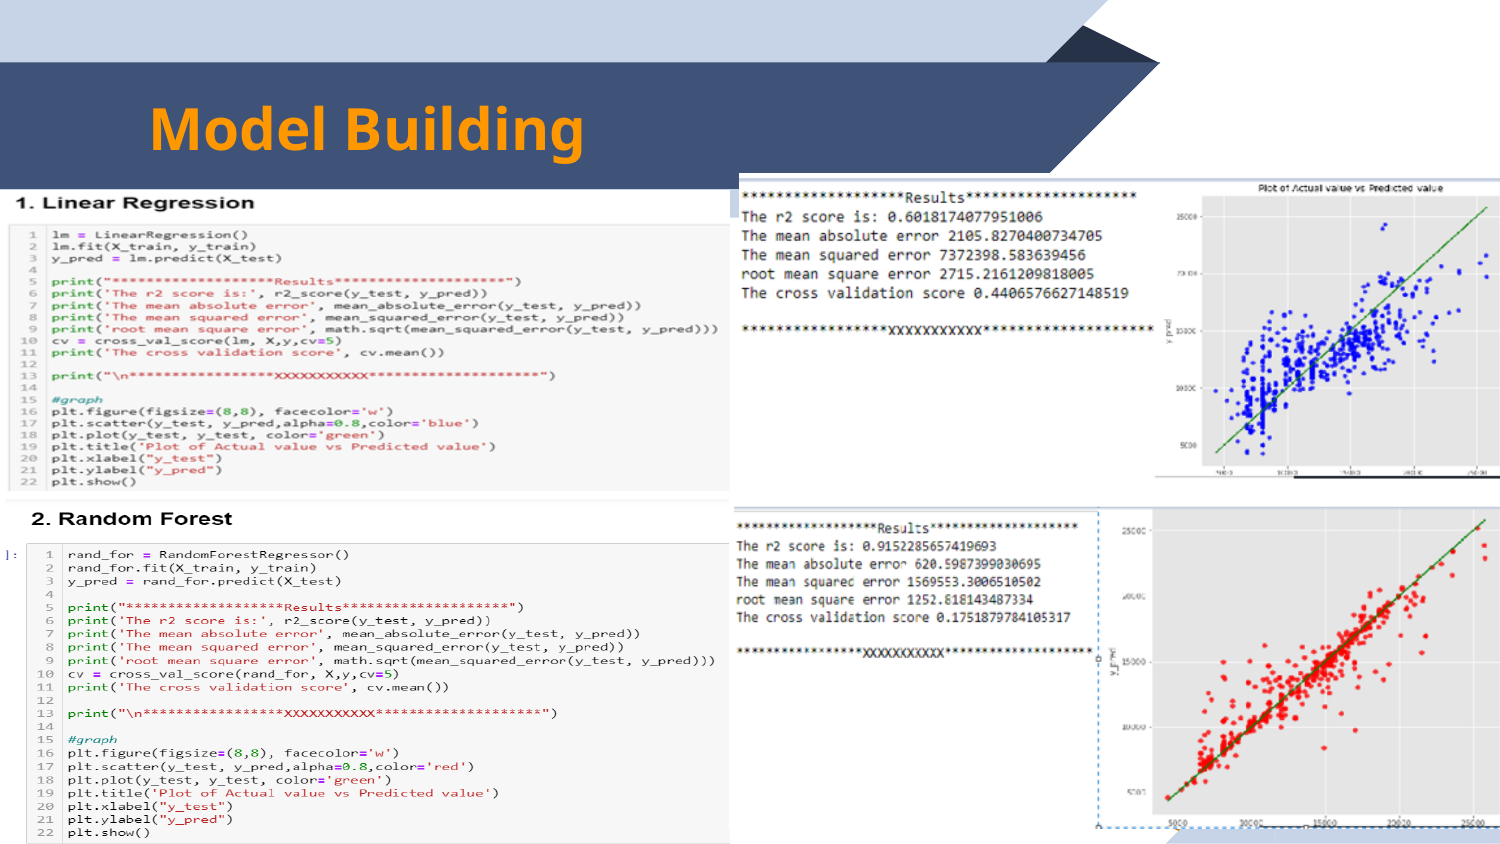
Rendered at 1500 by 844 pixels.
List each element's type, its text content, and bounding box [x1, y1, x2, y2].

picture [6, 499, 1500, 844]
picture [0, 189, 730, 491]
picture [739, 173, 1500, 480]
title Model Building [133, 64, 1035, 190]
